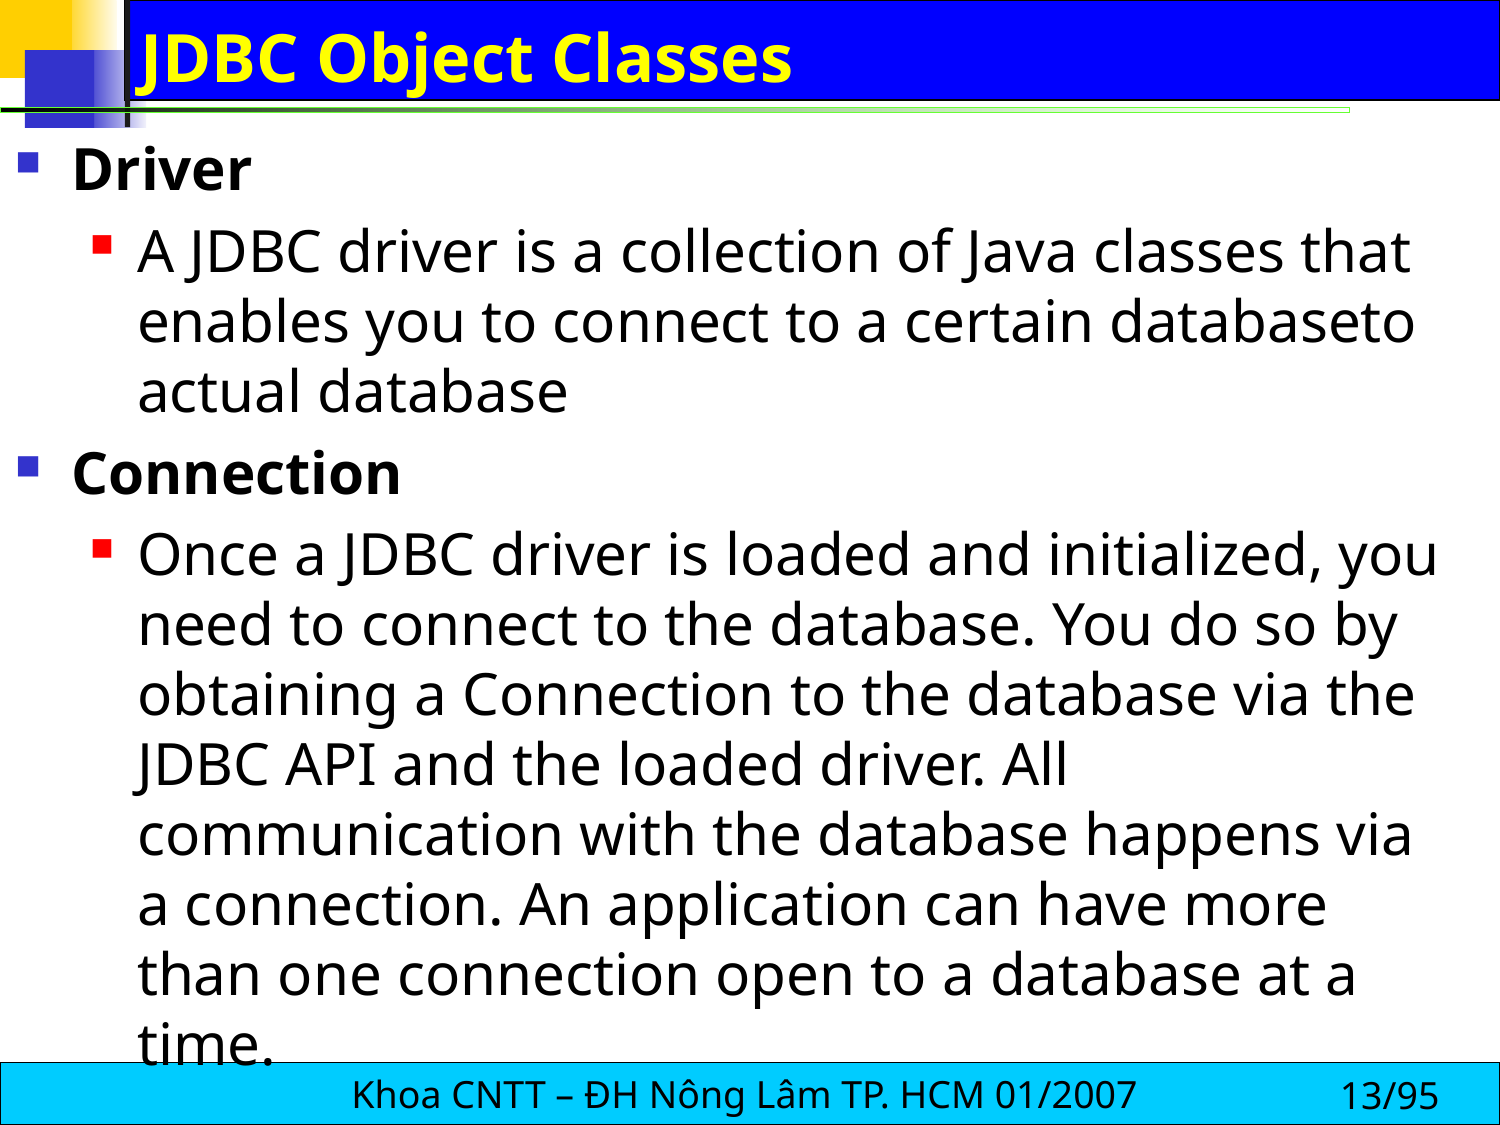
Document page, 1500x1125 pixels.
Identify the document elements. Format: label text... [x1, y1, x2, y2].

title JDBC Object Classes [124, 12, 1467, 101]
list Driver A JDBC driver is a collection of Java classes that enables you to connect to a certain databaseto actual database Connection Once a JDBC driver is loaded and initialized, you need to connect to the database. You do so by obtaining a Connection to the database via the JDBC API and the loaded driver. All communication with the database happens via a connection. An application can have more than one connection open to a database at a time. [0, 125, 1475, 1038]
